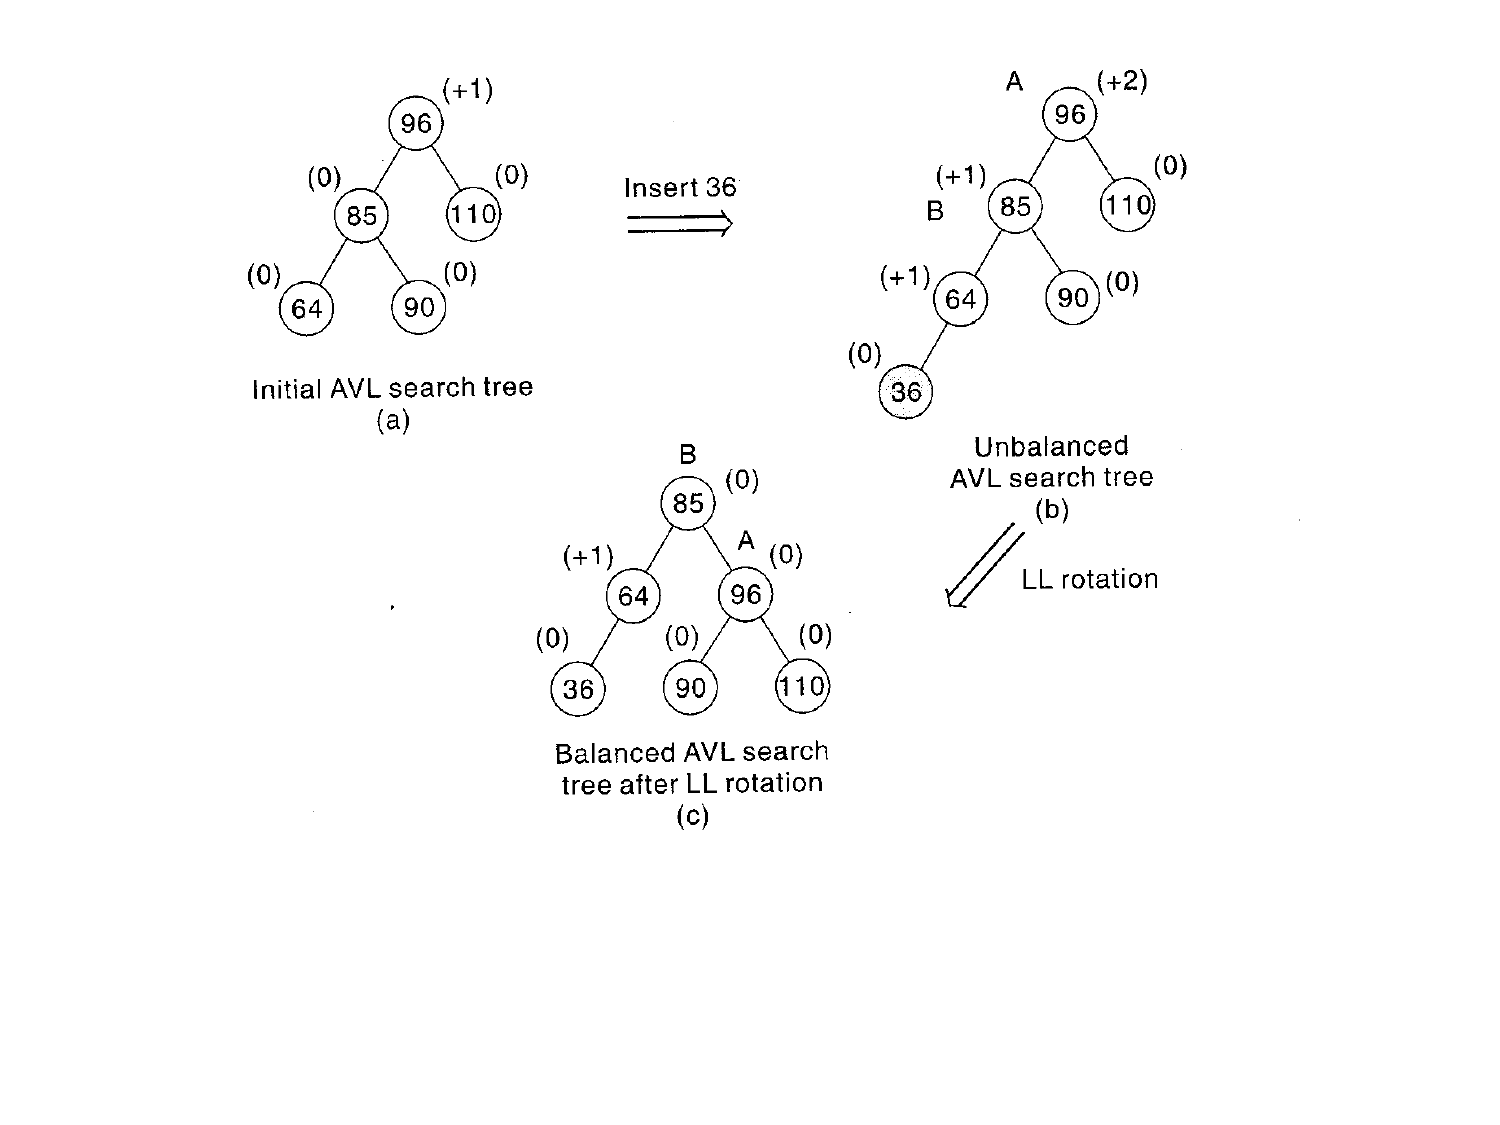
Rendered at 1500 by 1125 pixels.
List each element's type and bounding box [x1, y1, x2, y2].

picture [248, 69, 1301, 830]
